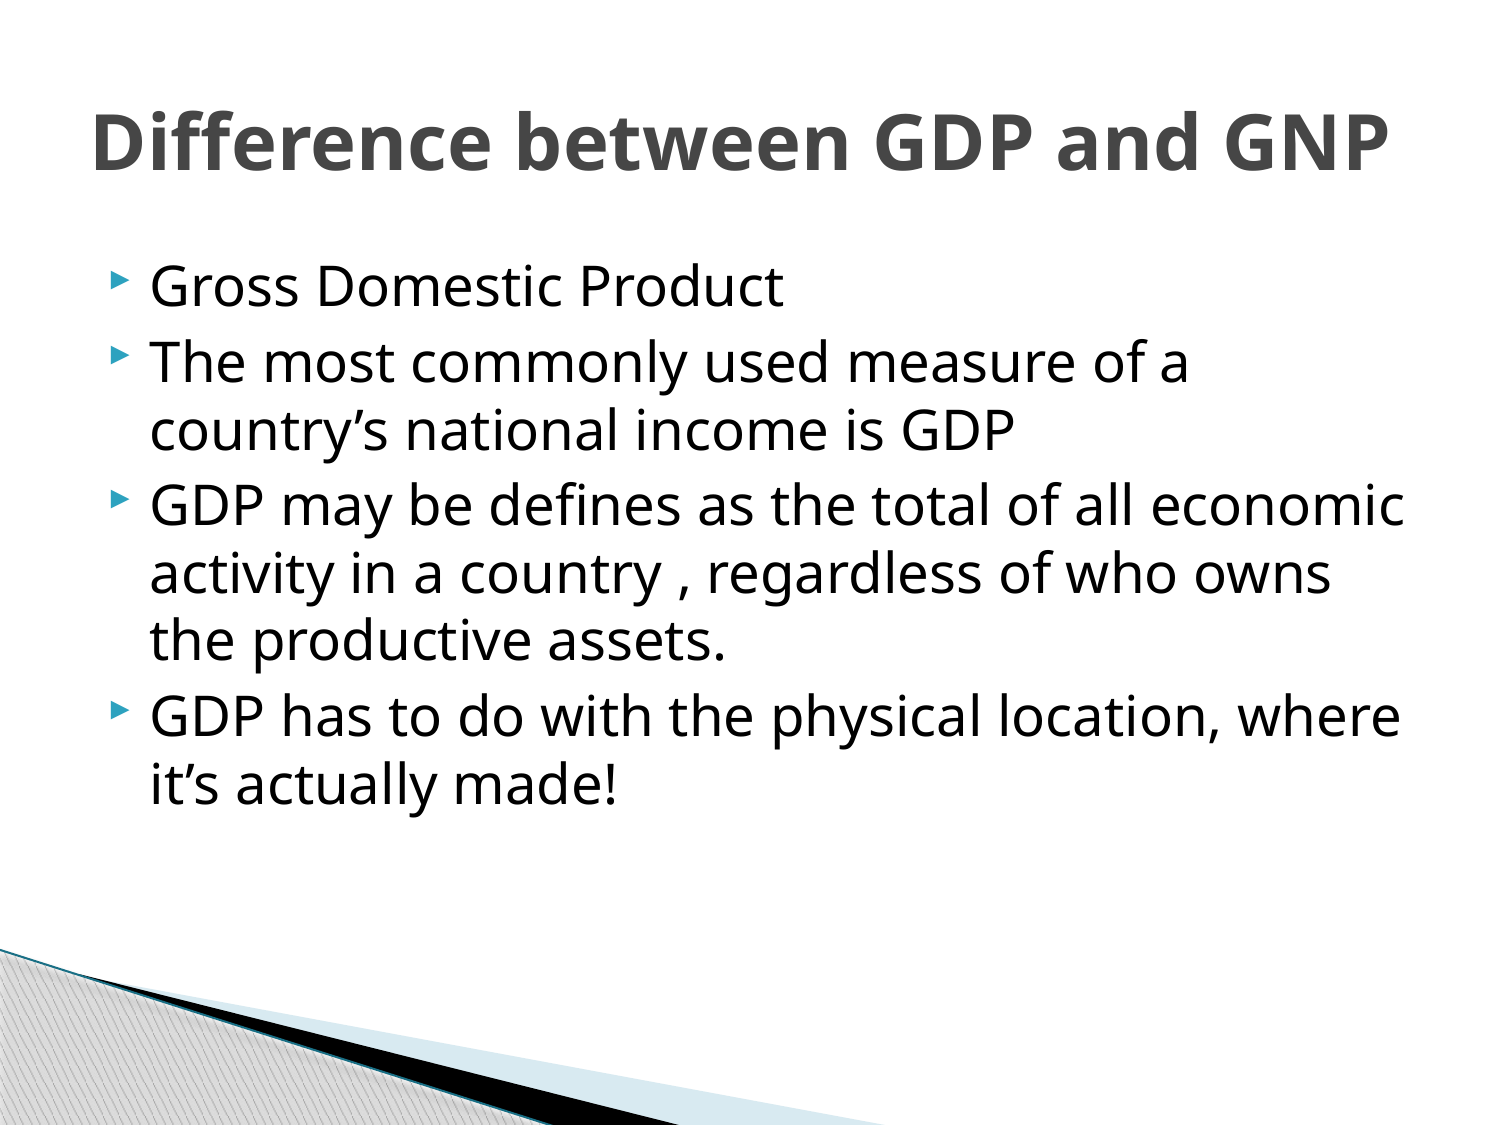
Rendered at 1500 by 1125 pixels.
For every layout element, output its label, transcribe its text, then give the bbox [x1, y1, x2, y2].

list Gross Domestic Product The most commonly used measure of a country’s national income is GDP GDP may be defines as the total of all economic activity in a country , regardless of who owns the productive assets. GDP has to do with the physical location, where it’s actually made! [75, 243, 1425, 986]
title Difference between GDP and GNP [75, 45, 1425, 233]
